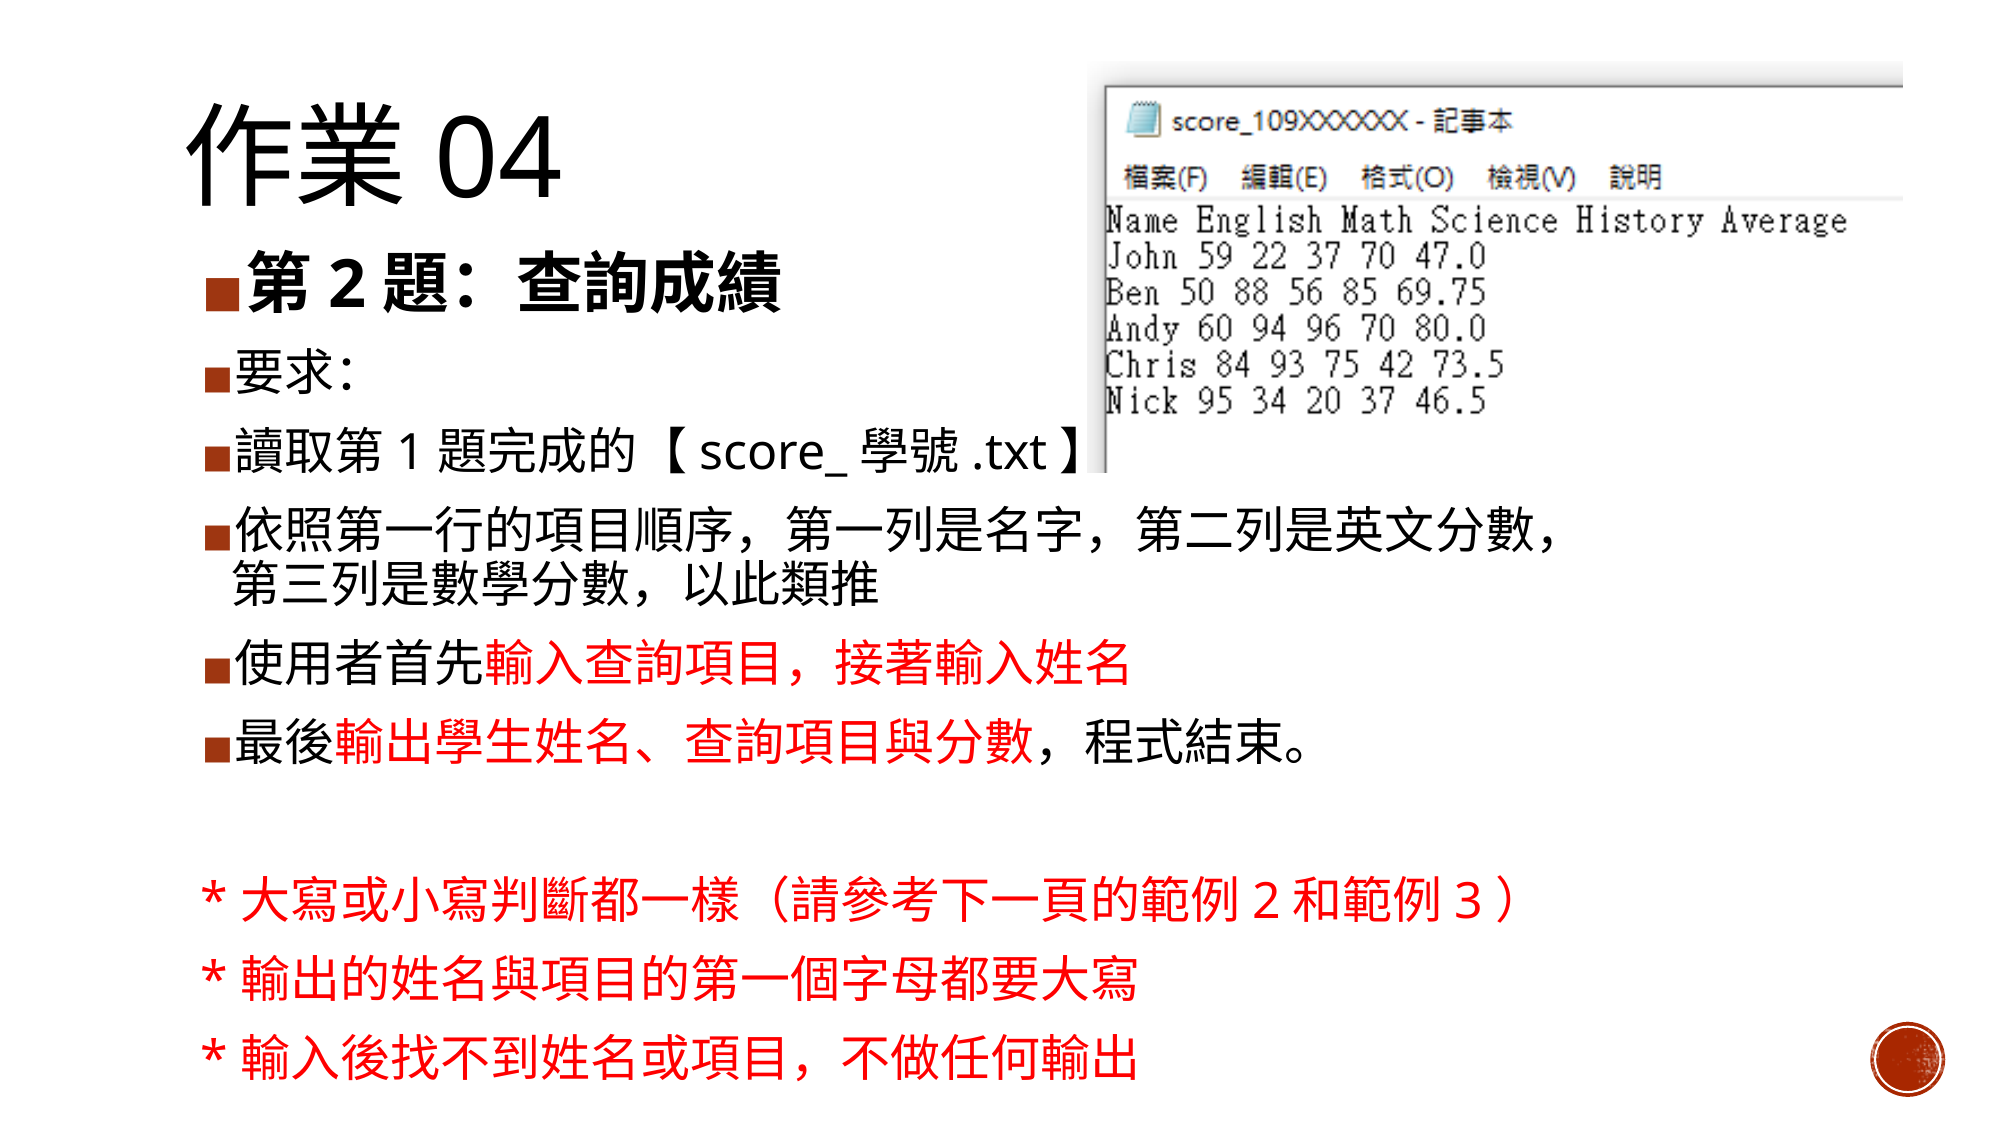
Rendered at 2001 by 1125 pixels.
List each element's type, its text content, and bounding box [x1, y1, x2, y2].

title 作業04 [167, 55, 1857, 266]
picture [1086, 61, 1903, 474]
list 第2題：查詢成績 要求： 讀取第1題完成的【score_學號.txt】 依照第一行的項目順序，第一列是名字，第二列是英文分數， 第三列是數學分數，以此類推 使用者首先輸入查詢項目，接著輸入姓名 最後輸出學生姓名、查詢項目與分數，程式結束。 *大寫或小寫判斷都一樣（請參考下一頁的範例2和範例3） *輸出的姓名與項目的第一個字母都要大寫 *輸入後找不到姓名或項目，不做任何輸出 [185, 242, 1765, 1103]
picture [1870, 1021, 1946, 1097]
